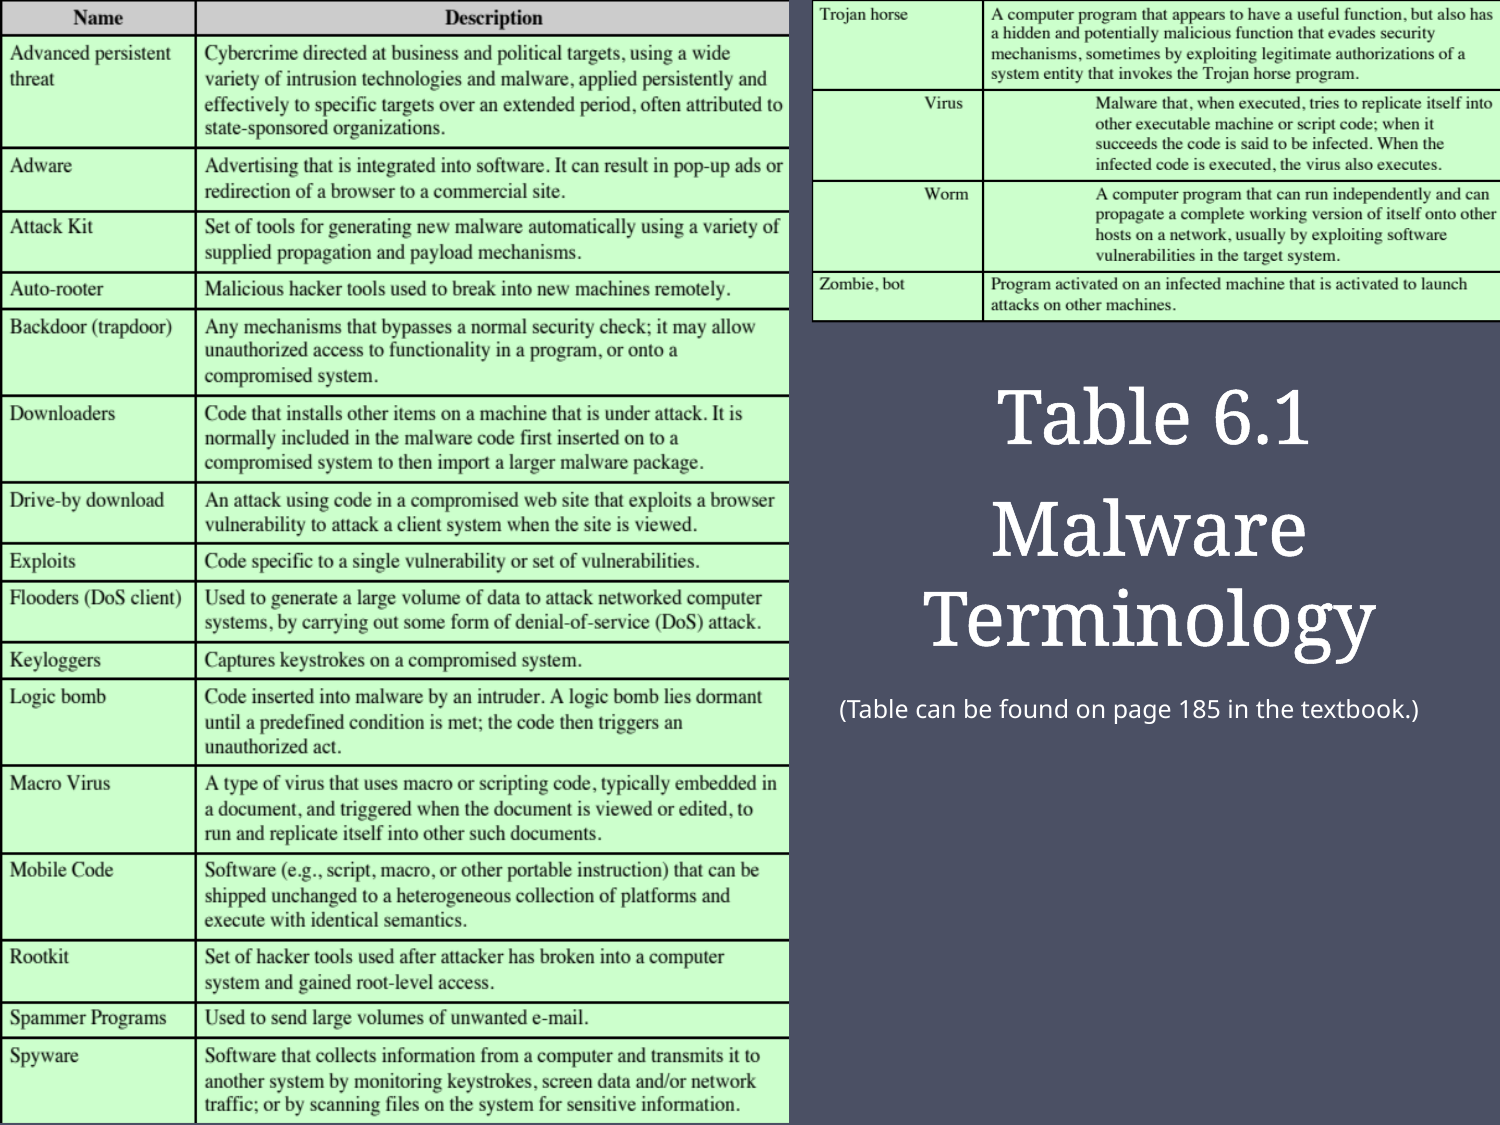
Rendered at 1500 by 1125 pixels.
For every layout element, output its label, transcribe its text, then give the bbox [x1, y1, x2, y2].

text_box Table 6.1 [868, 361, 1444, 467]
picture [811, 0, 1500, 339]
picture [0, 0, 790, 1124]
title Malware Terminology [868, 467, 1431, 669]
text_box (Table can be found on page 185 in the textbook.) [824, 685, 1475, 731]
